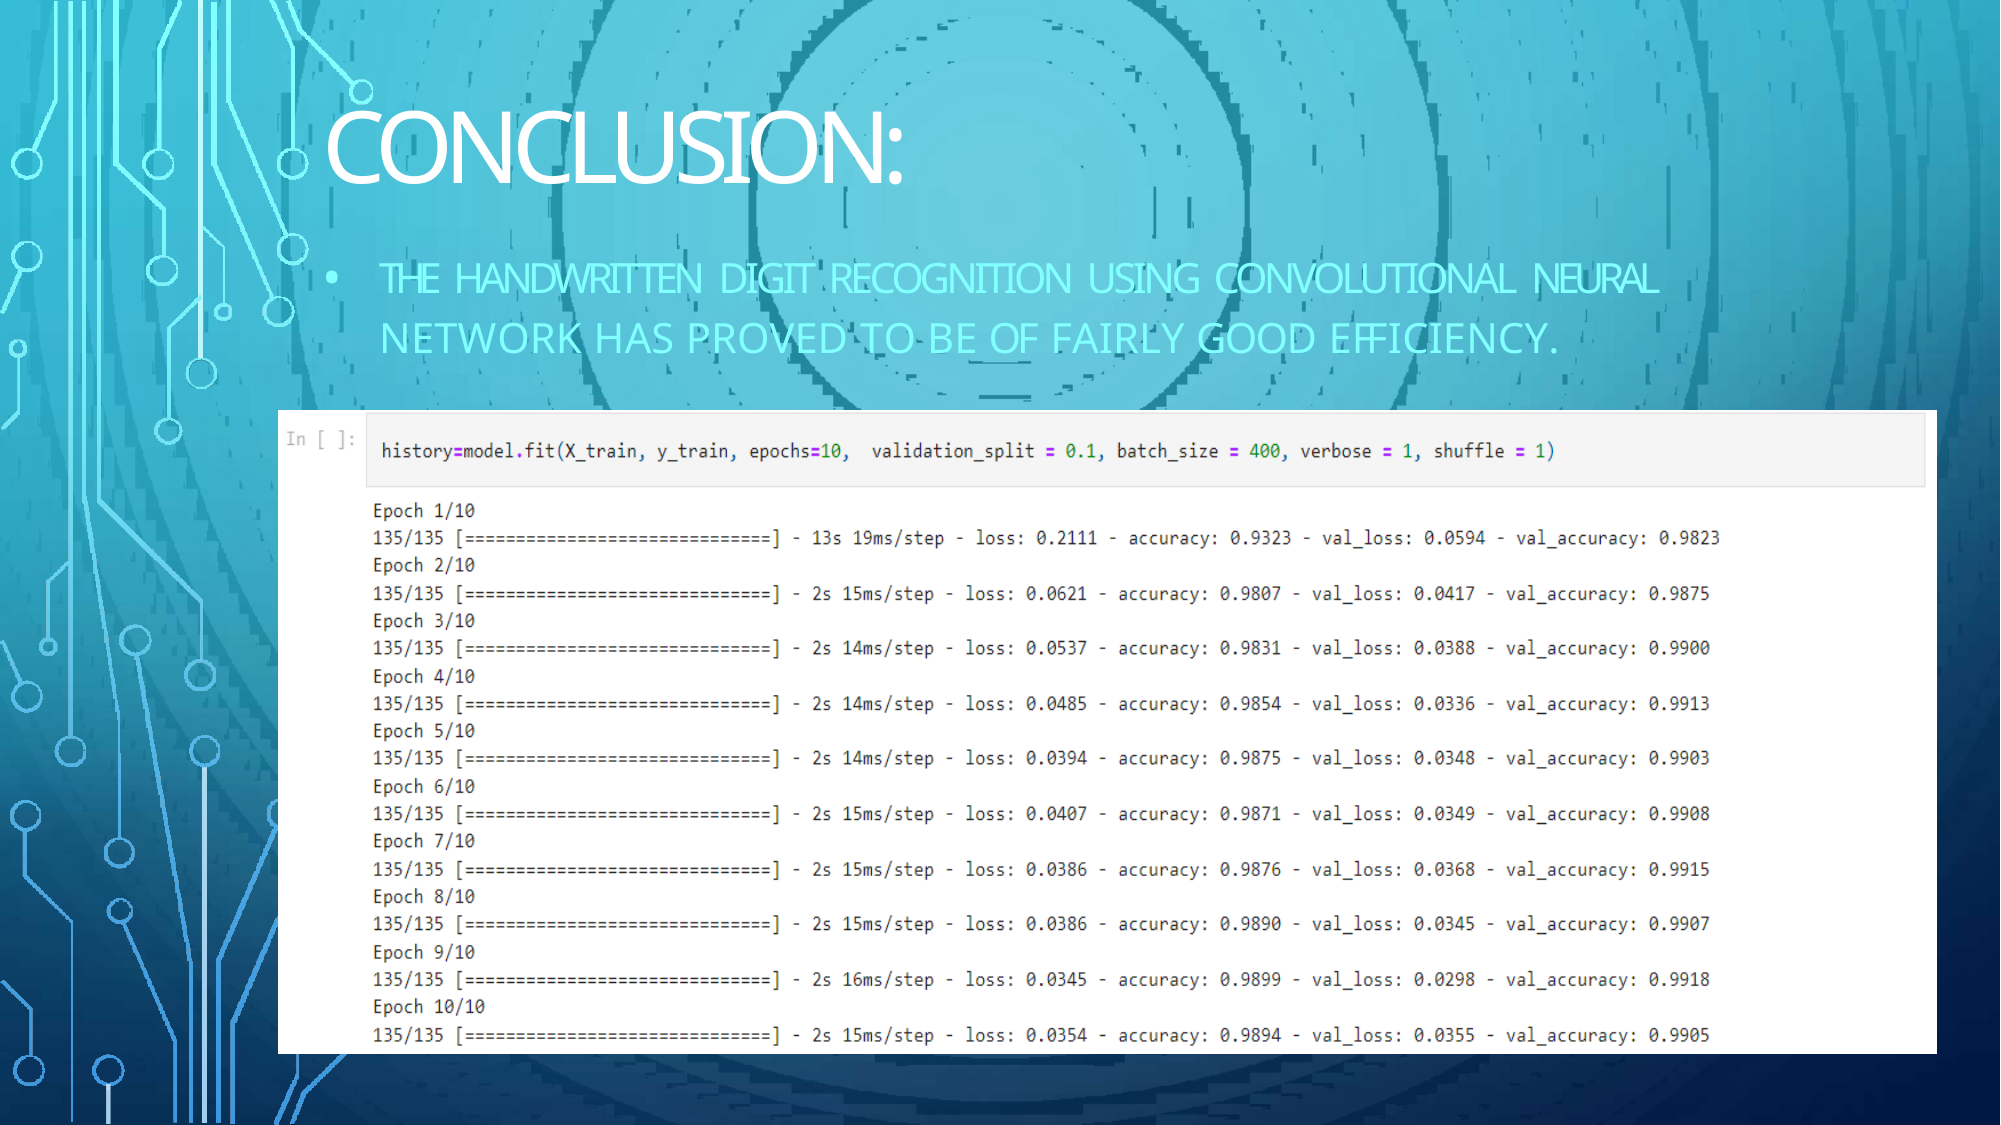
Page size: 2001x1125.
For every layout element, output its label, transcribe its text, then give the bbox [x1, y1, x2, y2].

title CONCLUSION: [320, 81, 926, 239]
picture [0, 0, 2000, 1125]
text_box THE HANDWRITTEN DIGIT RECOGNITION USING CONVOLUTIONAL NEURAL NETWORK HAS PROVED TO BE OF FAIRLY GOOD EFFICIENCY. [320, 239, 1674, 362]
